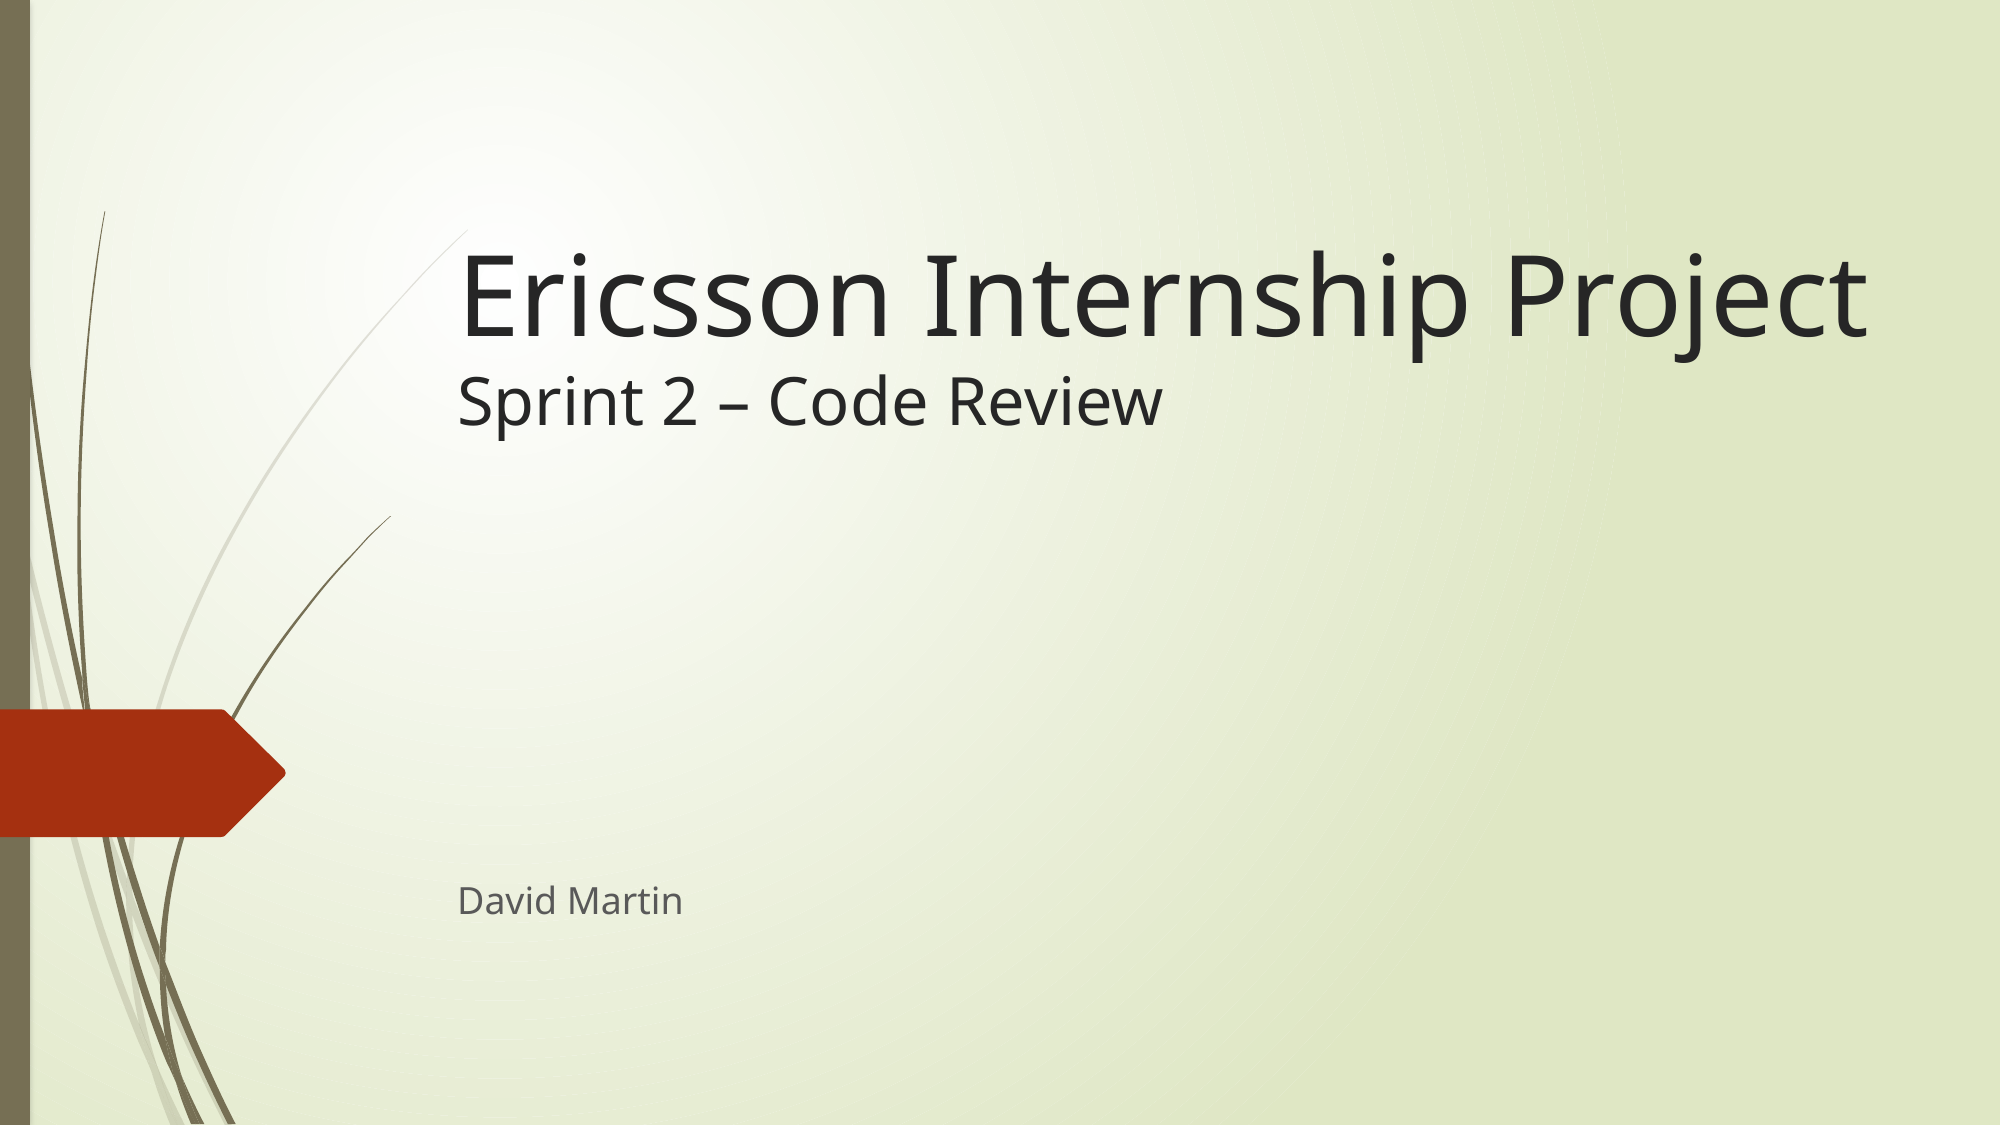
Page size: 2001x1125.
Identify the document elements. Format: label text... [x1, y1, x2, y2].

subtitle David Martin [442, 869, 1905, 1055]
title Ericsson Internship Project Sprint 2 – Code Review [442, 75, 1905, 447]
